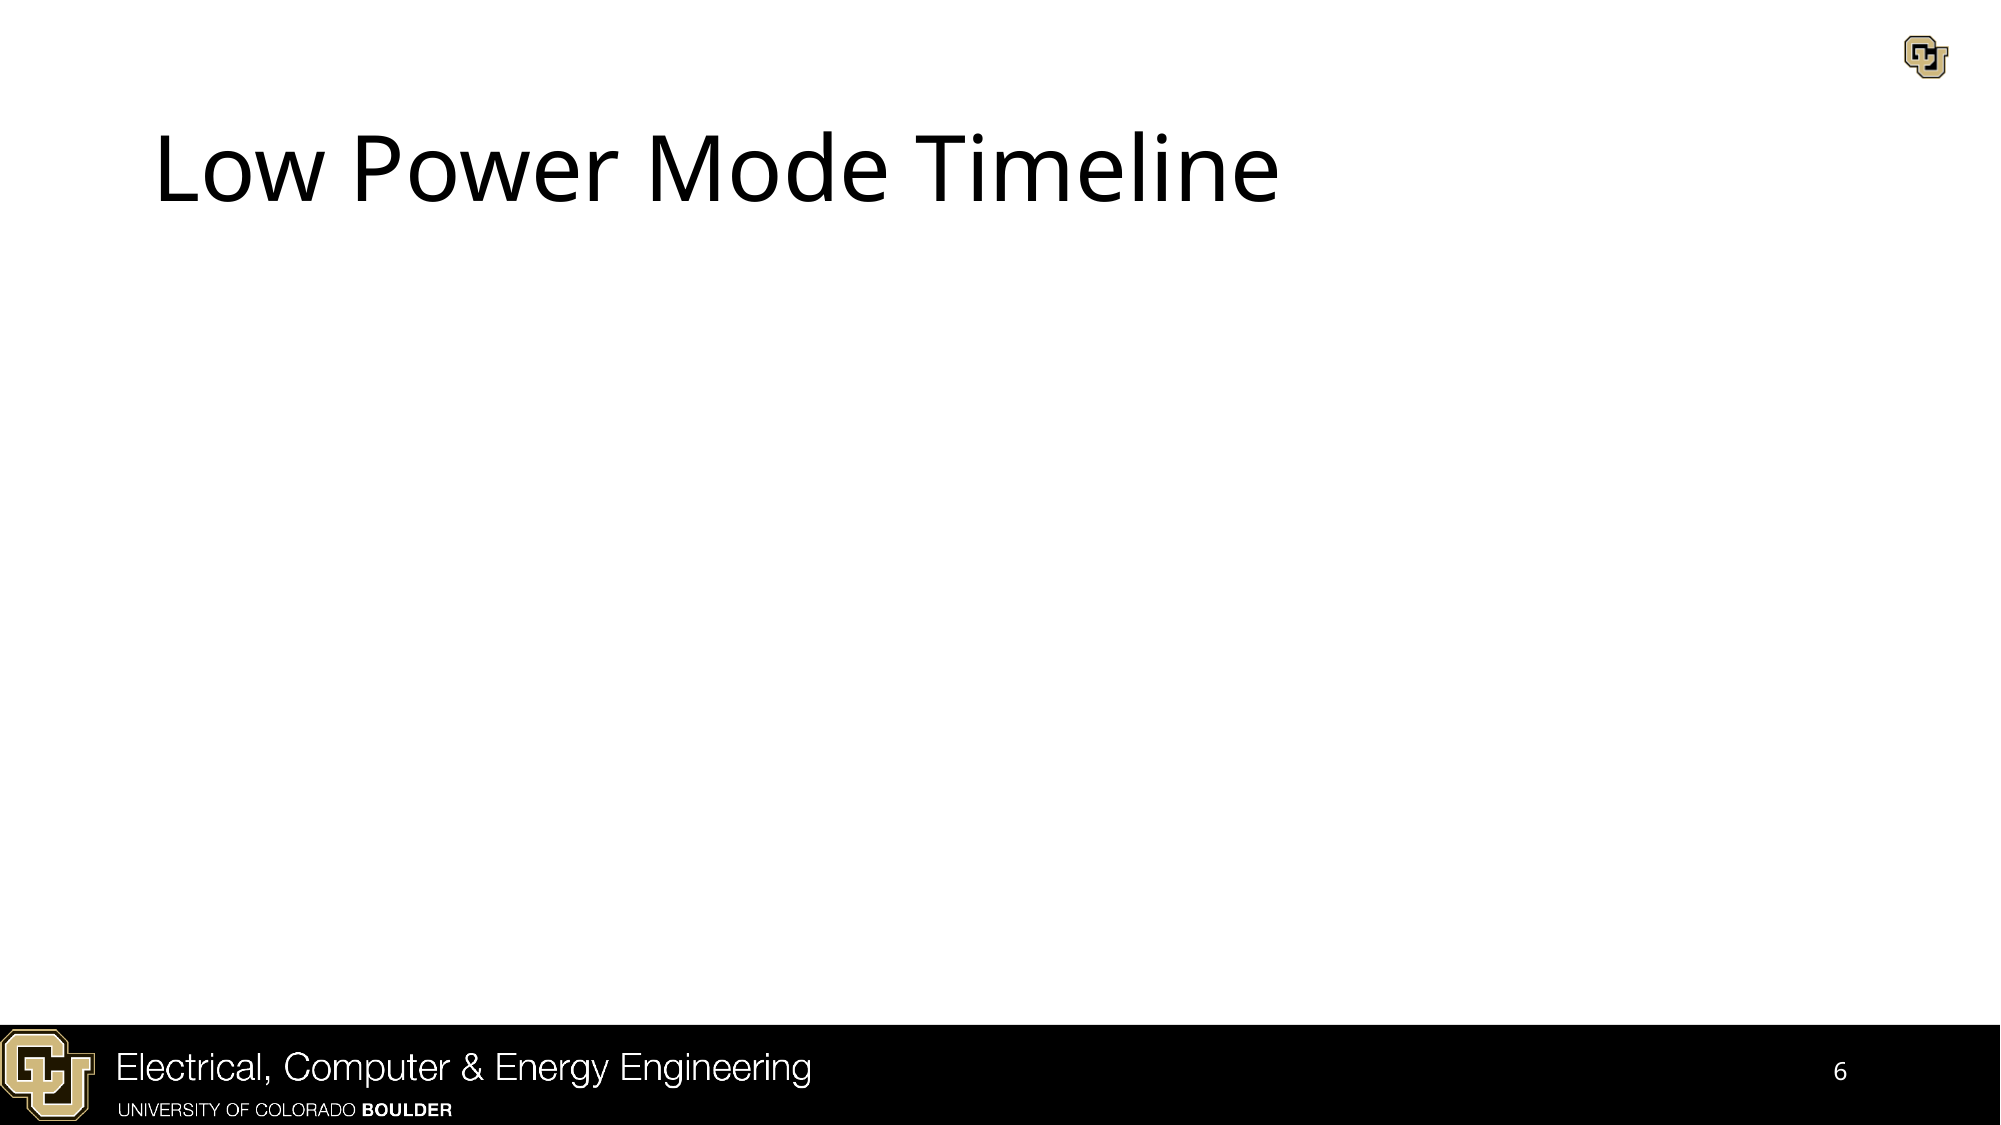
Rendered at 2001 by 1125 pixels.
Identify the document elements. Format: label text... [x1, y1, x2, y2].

footer Insert References Here [0, 1024, 2000, 1125]
picture [1899, 32, 1958, 87]
picture [0, 1029, 810, 1121]
title Low Power Mode Timeline [137, 55, 1863, 274]
slide_number 6 [1412, 1042, 1863, 1103]
